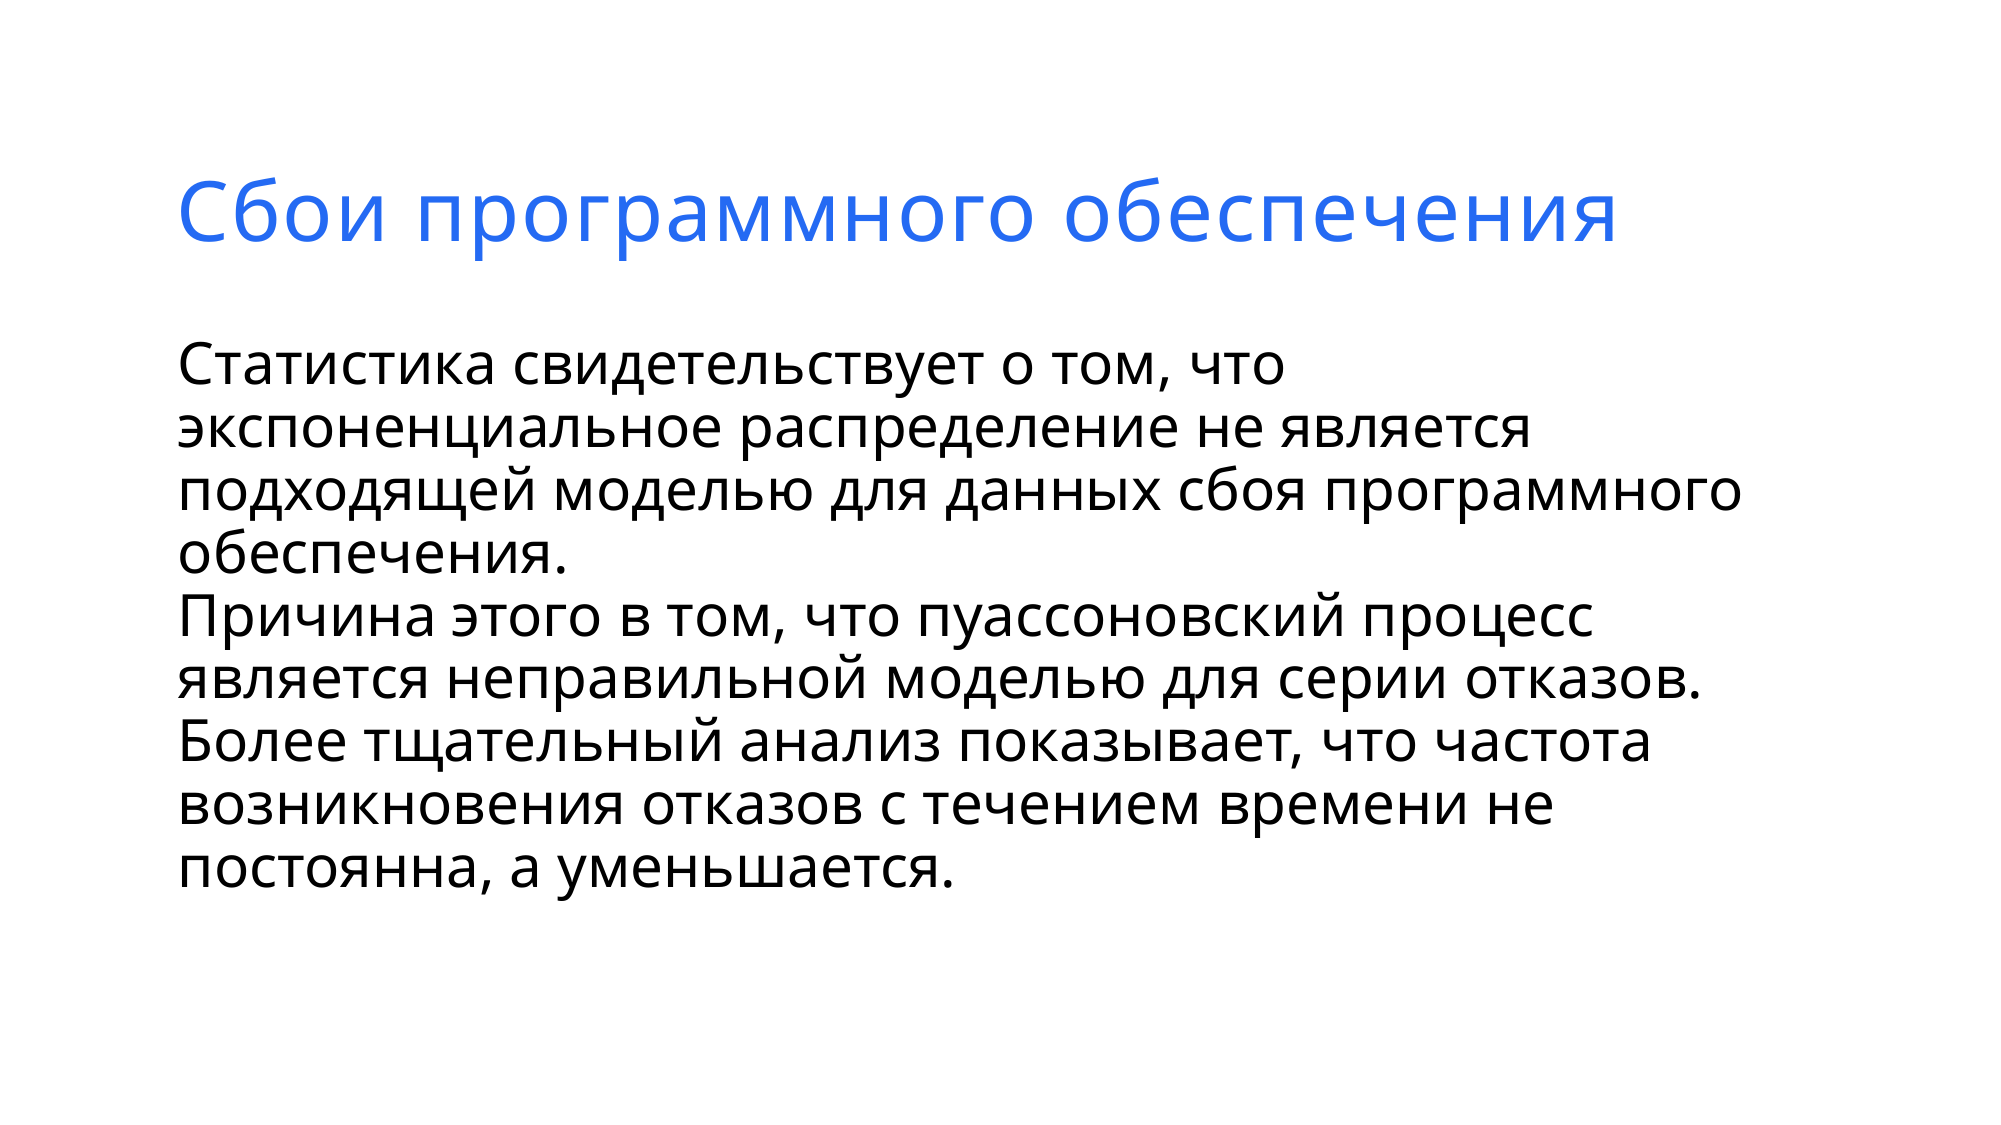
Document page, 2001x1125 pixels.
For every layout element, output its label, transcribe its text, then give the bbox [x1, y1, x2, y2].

text_box Статистика свидетельствует о том, что экспоненциальное распределение не является подходящей моделью для данных сбоя программного обеспечения. Причина этого в том, что пуассоновский процесс является неправильной моделью для серии отказов. Более тщательный анализ показывает, что частота возникновения отказов с течением времени не постоянна, а уменьшается. [163, 327, 1841, 1012]
text_box Сбои программного обеспечения [162, 162, 1839, 269]
